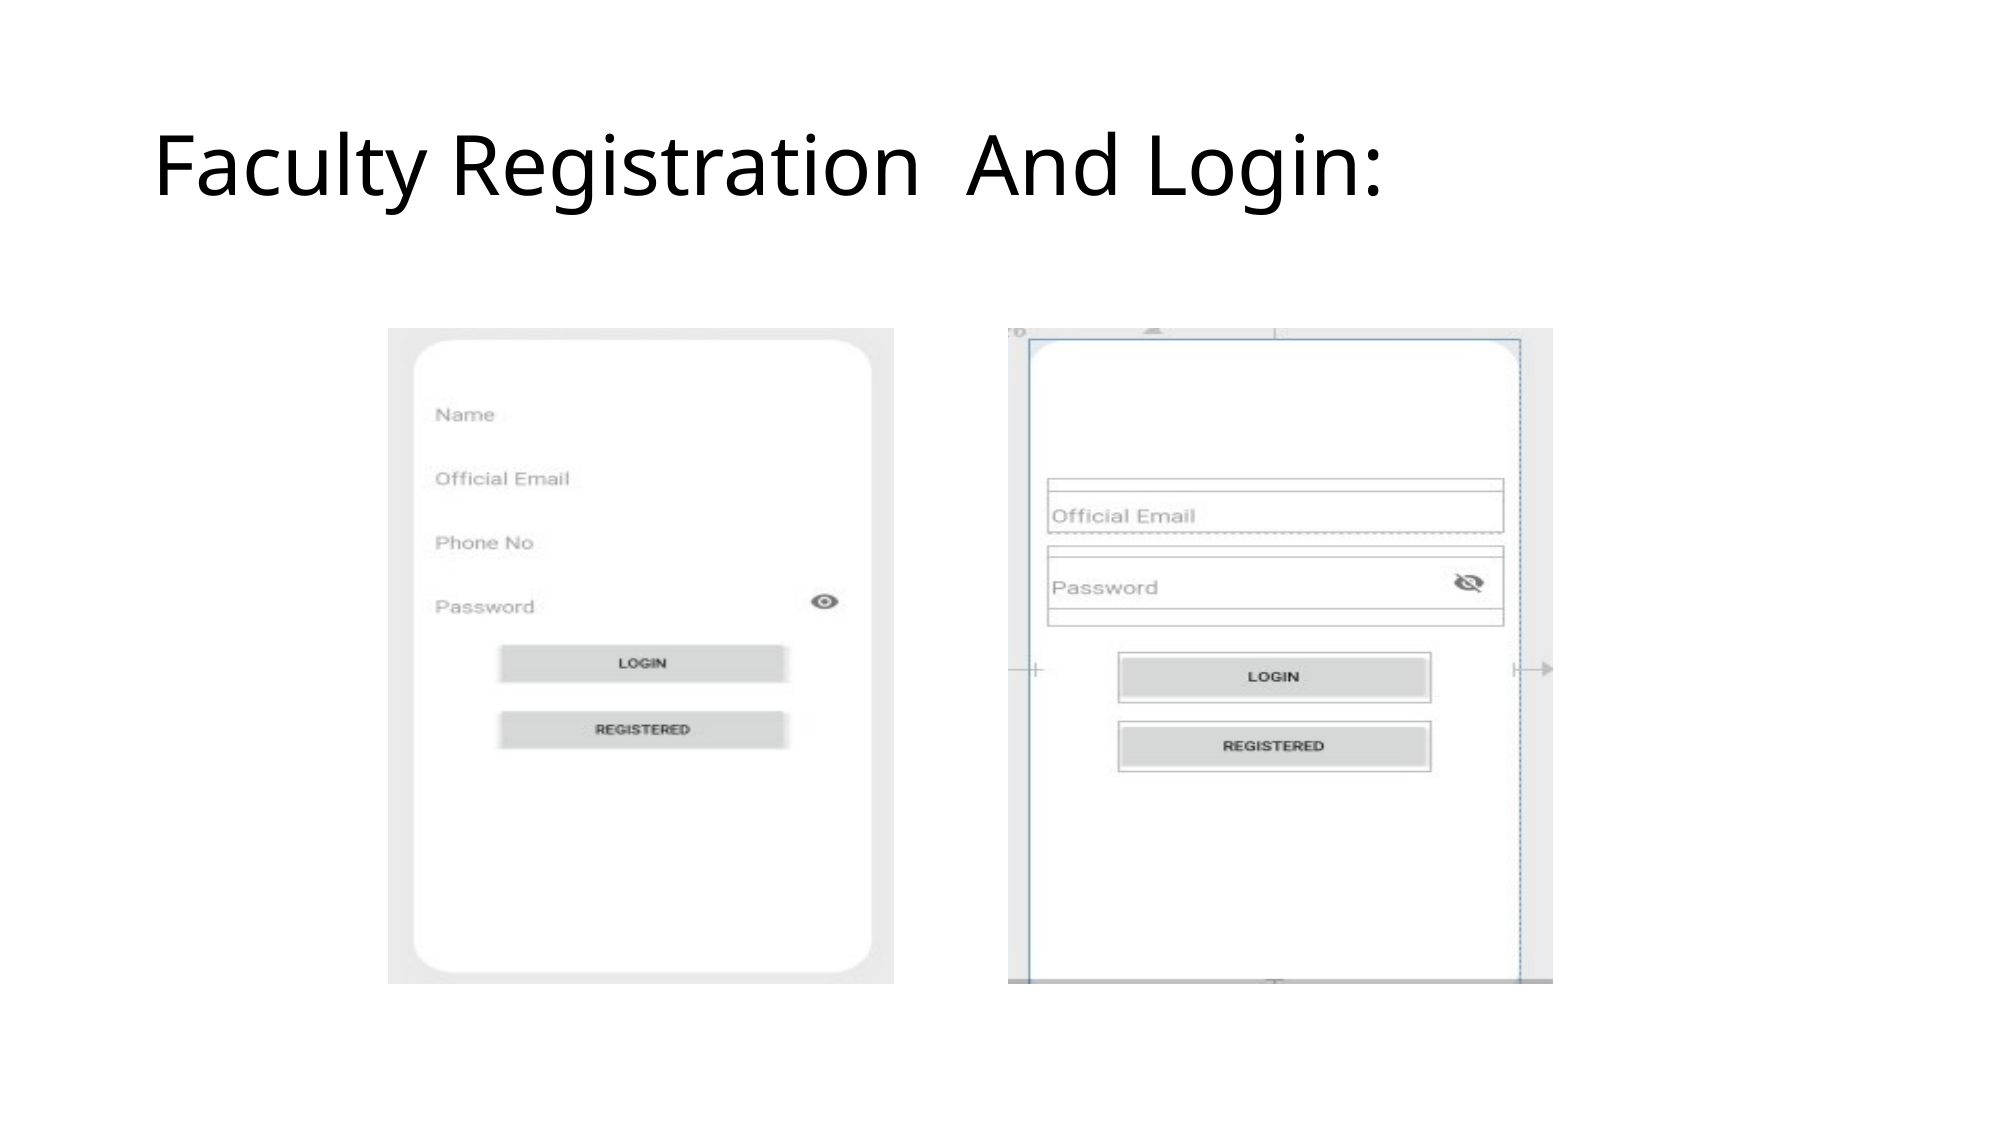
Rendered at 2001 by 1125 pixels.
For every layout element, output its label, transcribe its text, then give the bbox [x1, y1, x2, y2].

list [1008, 328, 1553, 984]
title Faculty Registration And Login: [137, 59, 1863, 278]
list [388, 328, 894, 984]
